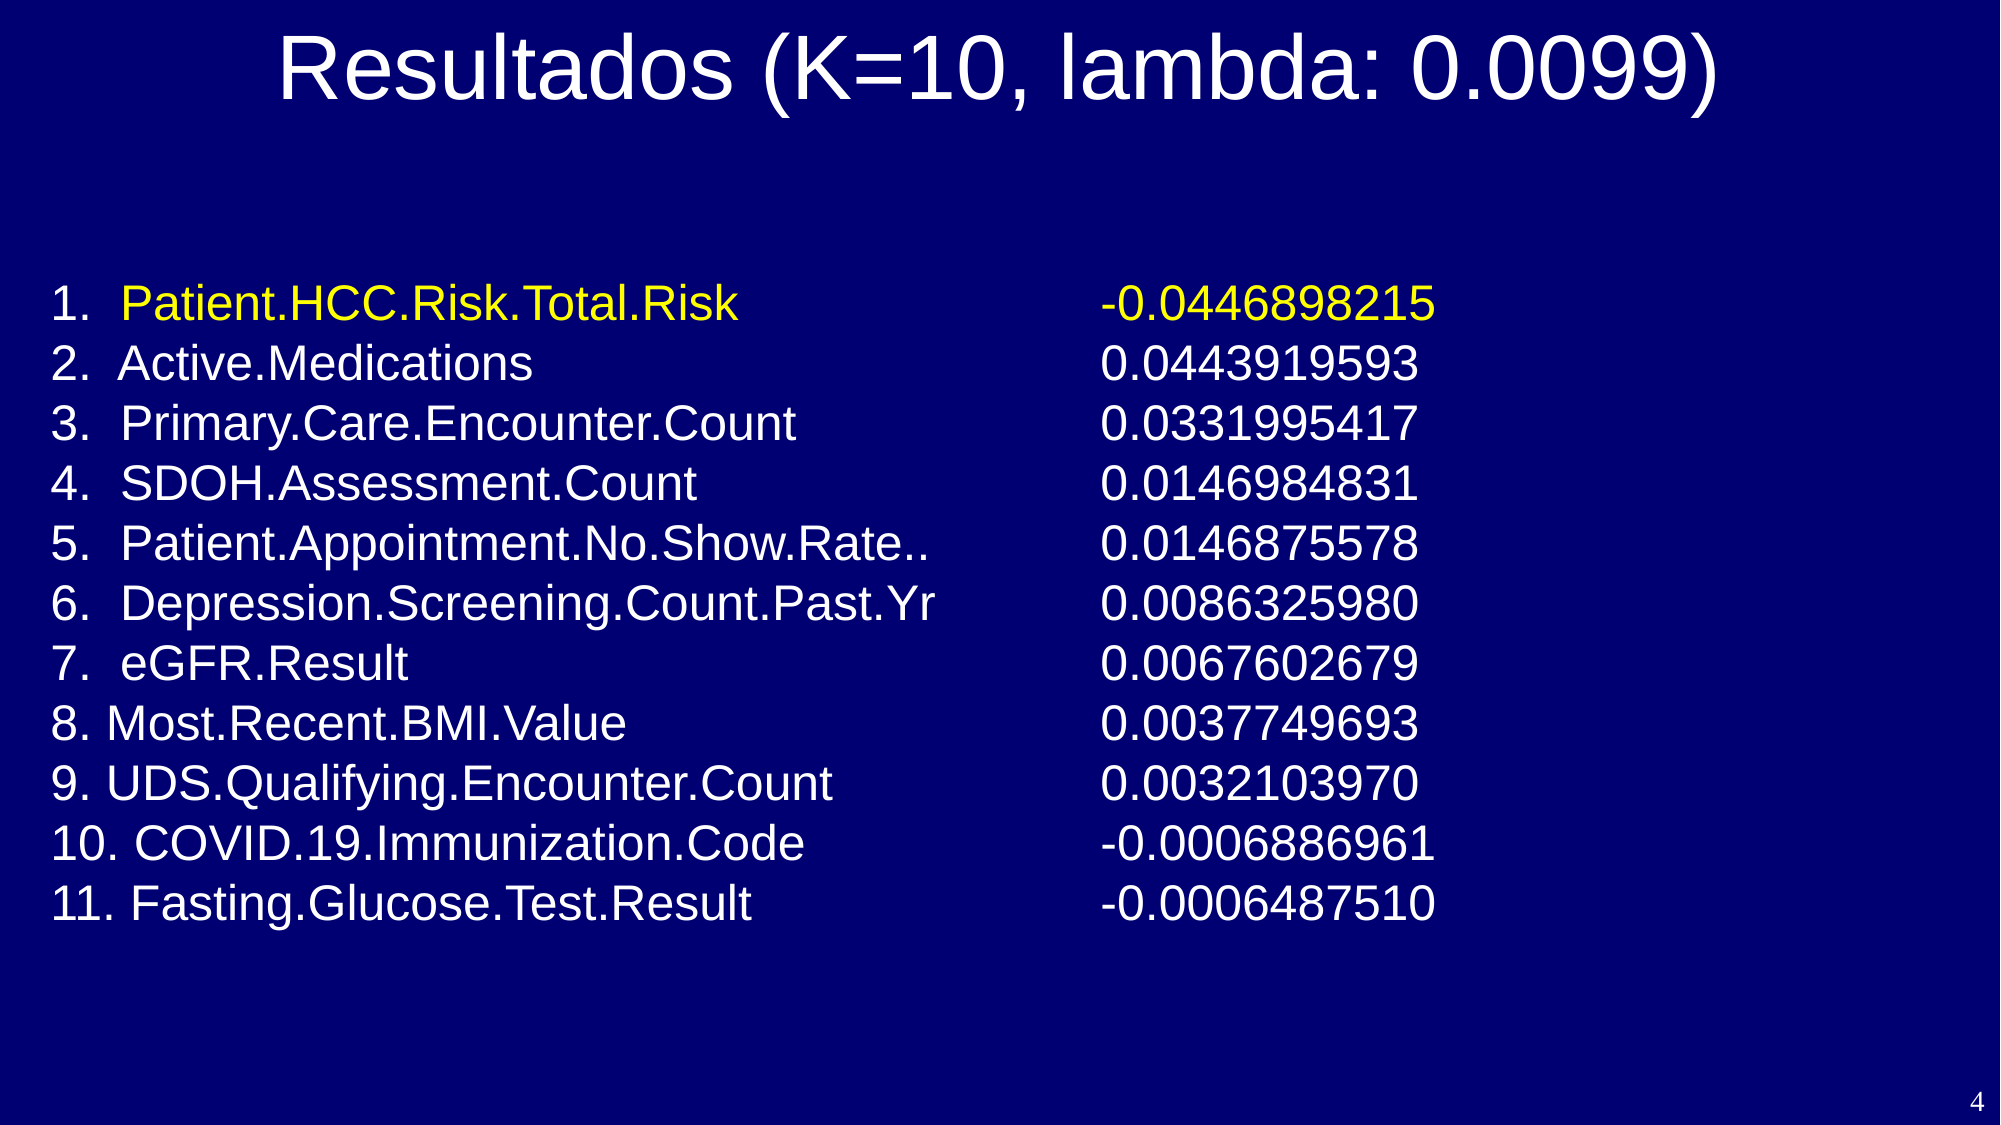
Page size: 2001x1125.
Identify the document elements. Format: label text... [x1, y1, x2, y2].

text_box 1. Patient.HCC.Risk.Total.Risk -0.0446898215 2. Active.Medications 0.0443919593 3. Primary.Care.Encounter.Count 0.0331995417 4. SDOH.Assessment.Count 0.0146984831 5. Patient.Appointment.No.Show.Rate.. 0.0146875578 6. Depression.Screening.Count.Past.Yr 0.0086325980 7. eGFR.Result 0.0067602679 8. Most.Recent.BMI.Value 0.0037749693 9. UDS.Qualifying.Encounter.Count 0.0032103970 10. COVID.19.Immunization.Code -0.0006886961 11. Fasting.Glucose.Test.Result -0.0006487510 [50, 270, 1437, 940]
slide_number 4 [1883, 1074, 2000, 1125]
title Resultados (K=10, lambda: 0.0099) [16, 0, 1984, 188]
